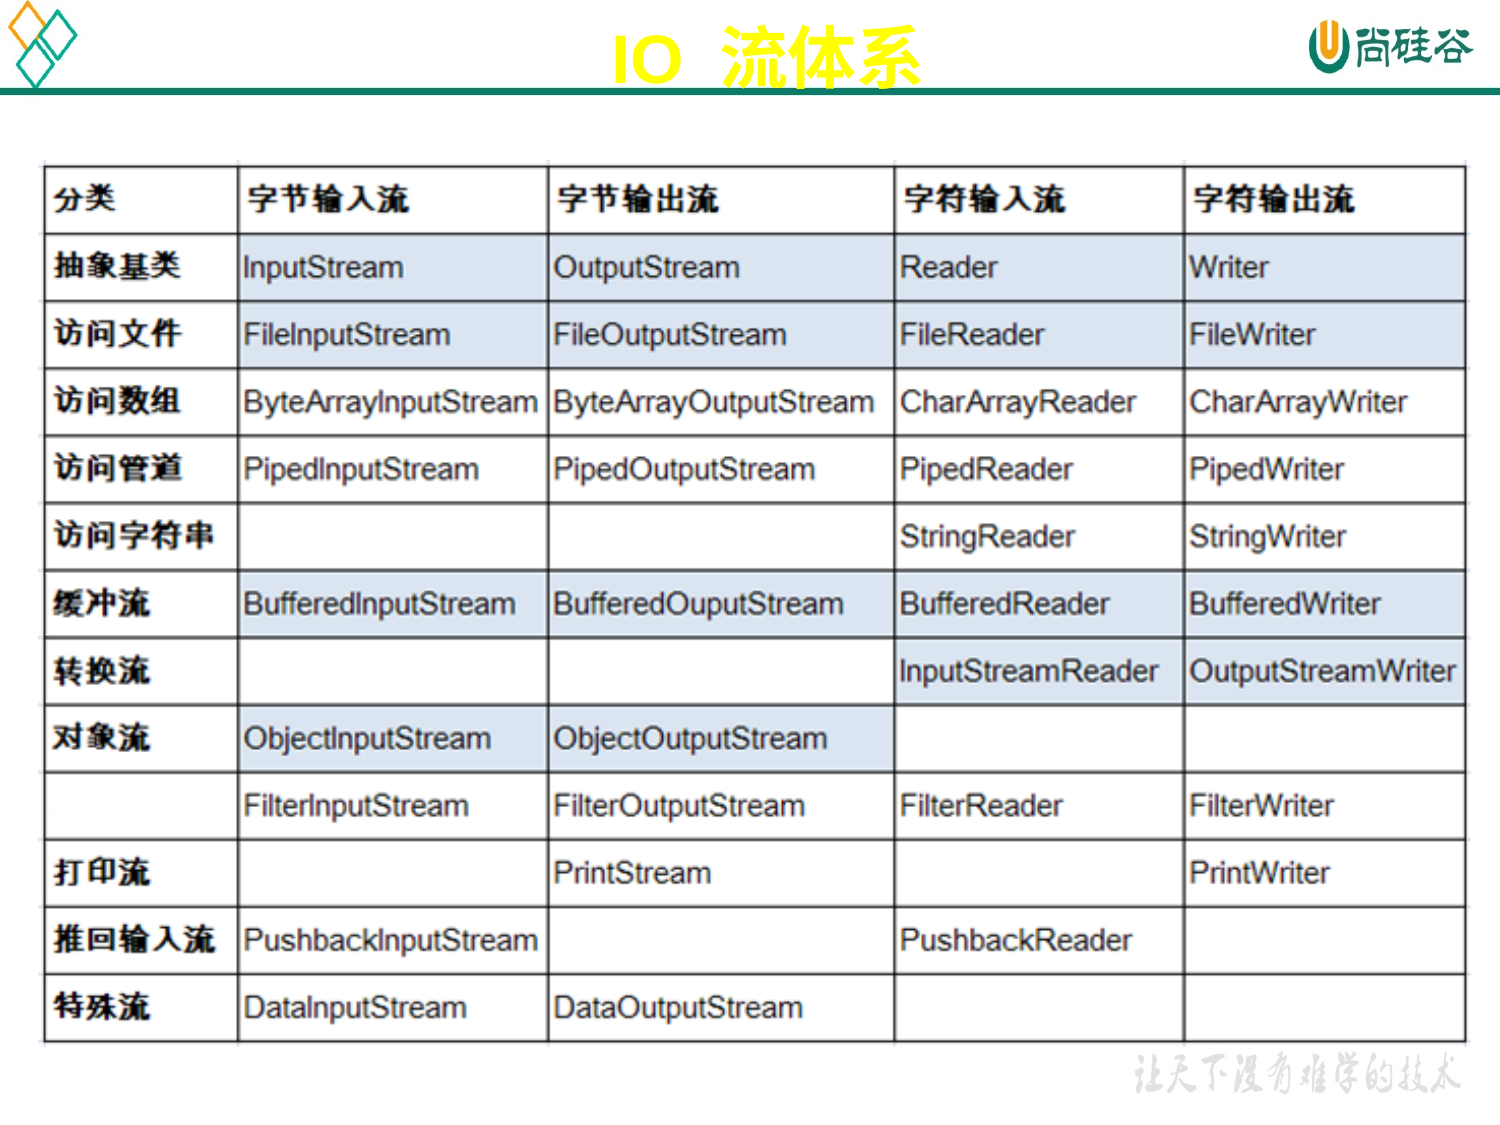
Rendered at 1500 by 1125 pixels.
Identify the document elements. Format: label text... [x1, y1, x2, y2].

title IO 流体系 [596, 8, 1058, 114]
picture [0, 0, 1500, 1125]
